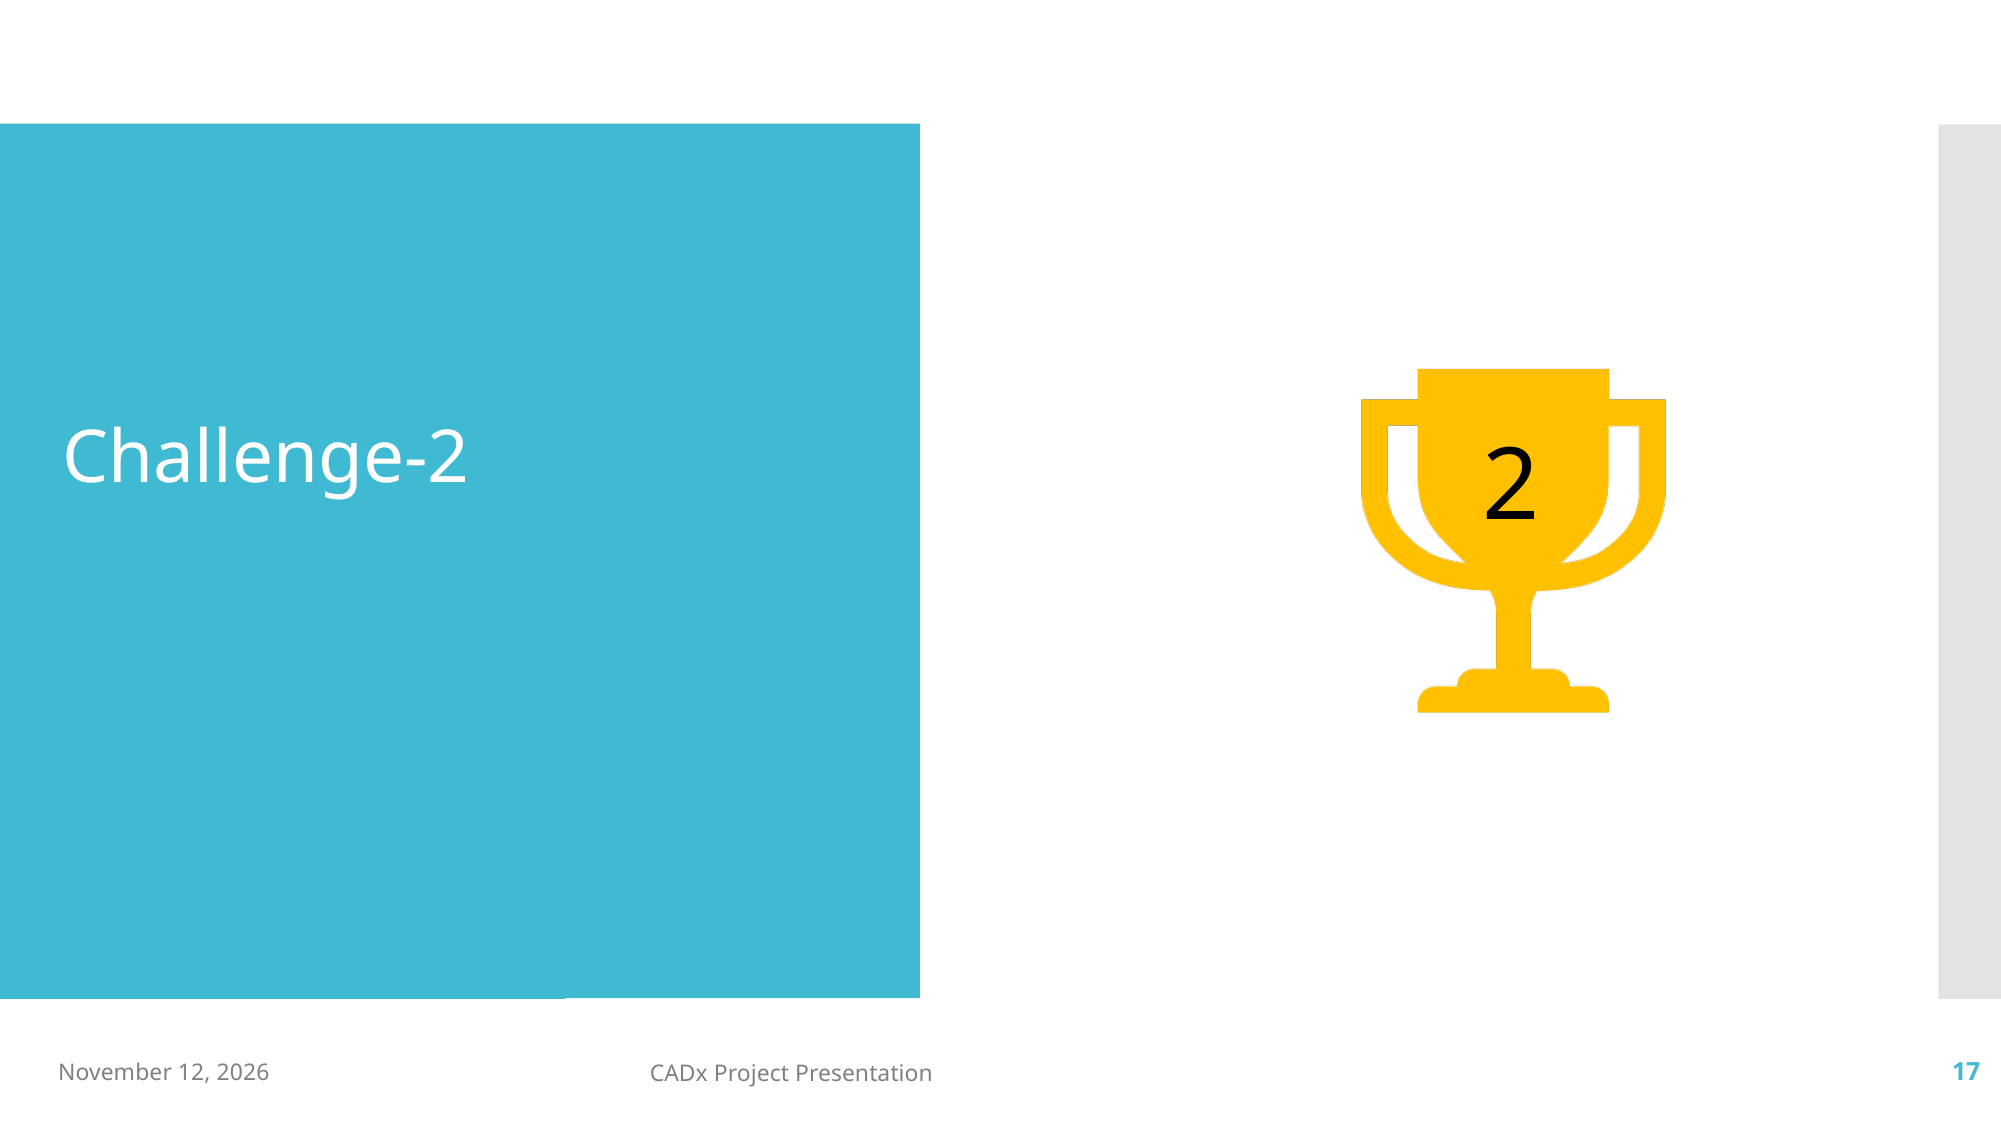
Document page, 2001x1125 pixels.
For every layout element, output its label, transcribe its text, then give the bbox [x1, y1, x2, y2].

footer CADx Project Presentation [634, 1042, 1605, 1103]
list Challenge-2 [47, 411, 868, 949]
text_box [1304, 332, 1723, 750]
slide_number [43, 1042, 493, 1103]
text_box [0, 123, 921, 999]
slide_number 17 [1744, 1042, 1996, 1103]
